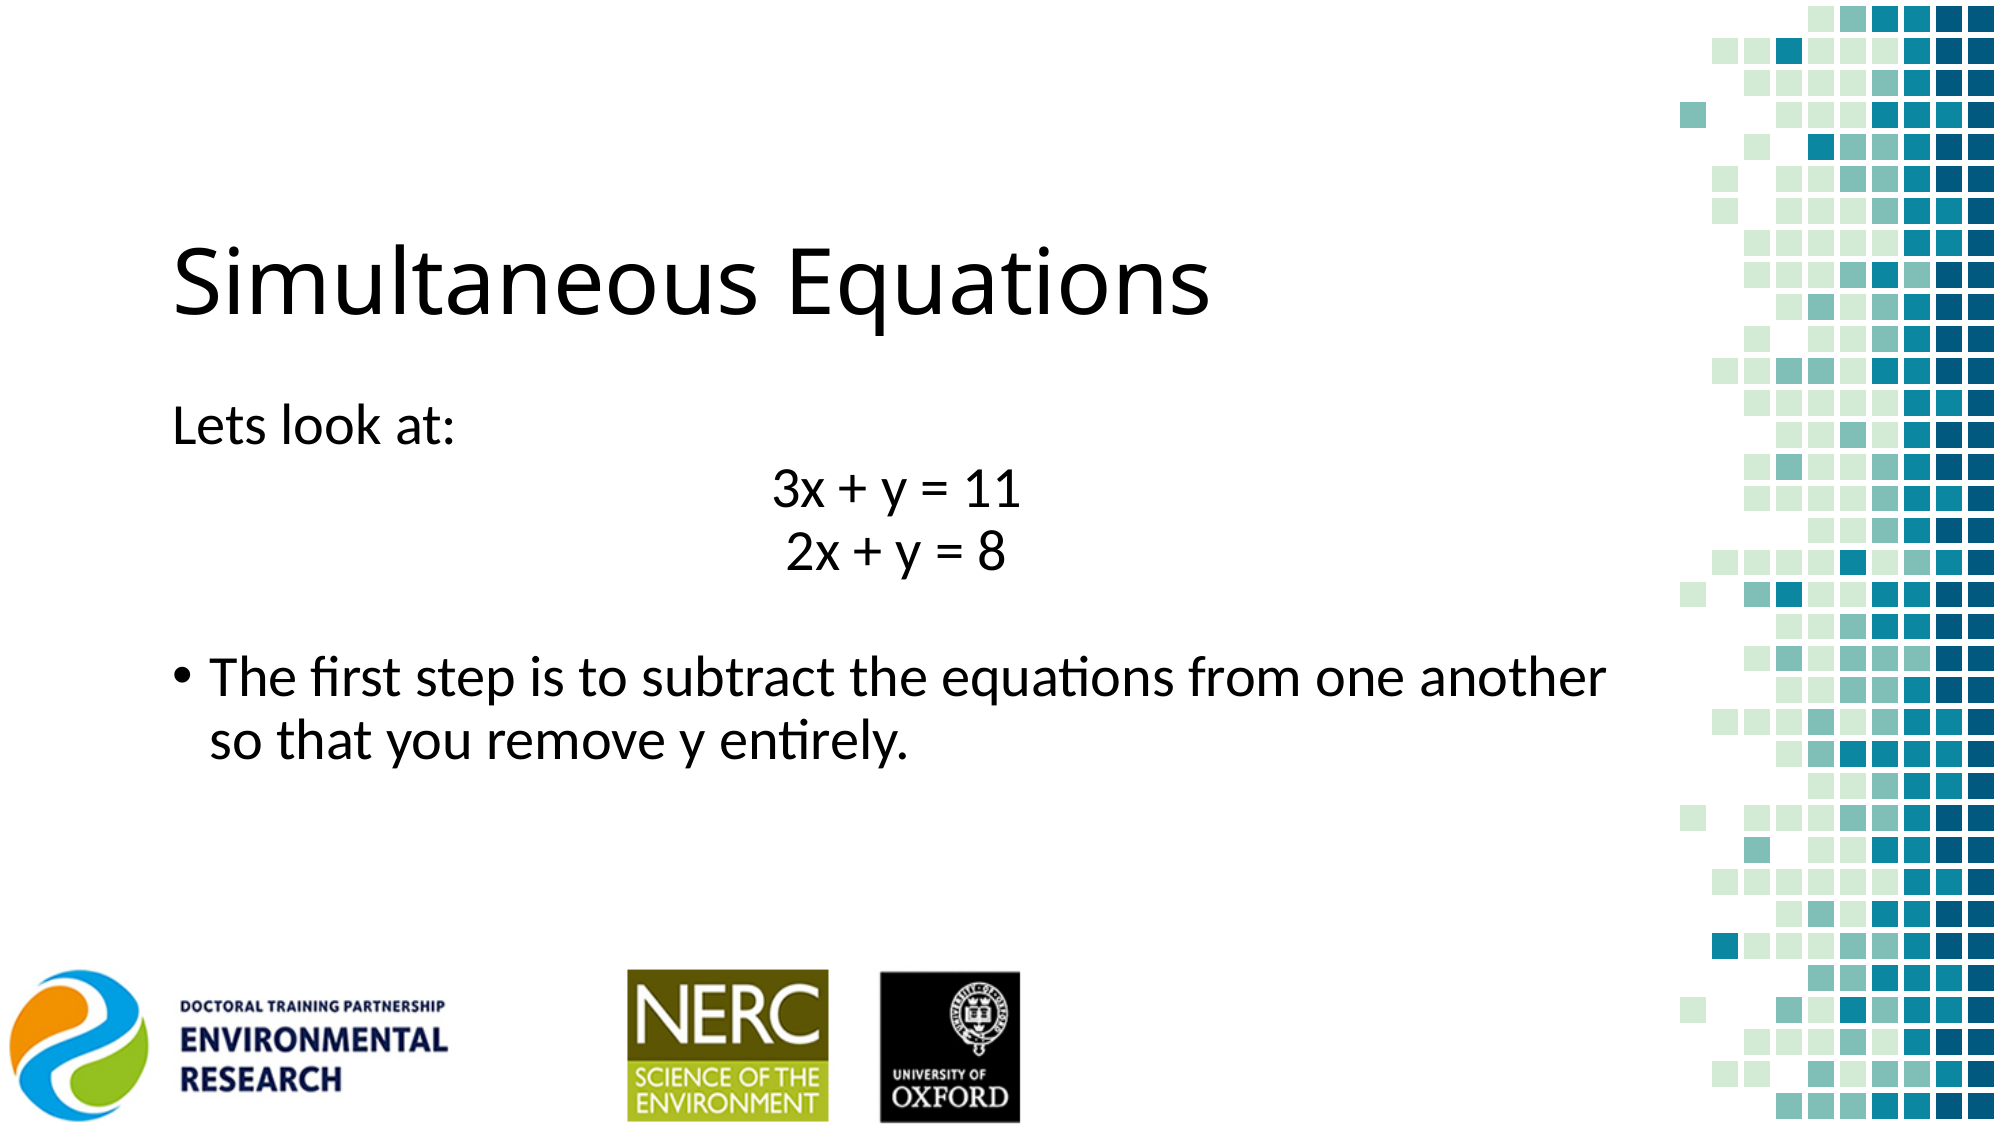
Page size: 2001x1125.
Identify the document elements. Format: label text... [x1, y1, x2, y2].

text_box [0, 964, 1676, 1125]
list Lets look at: 3x + y = 11 2x + y = 8 The first step is to subtract the equations from one another so that you remove y entirely. [157, 379, 1636, 964]
title Simultaneous Equations [157, 161, 1636, 350]
